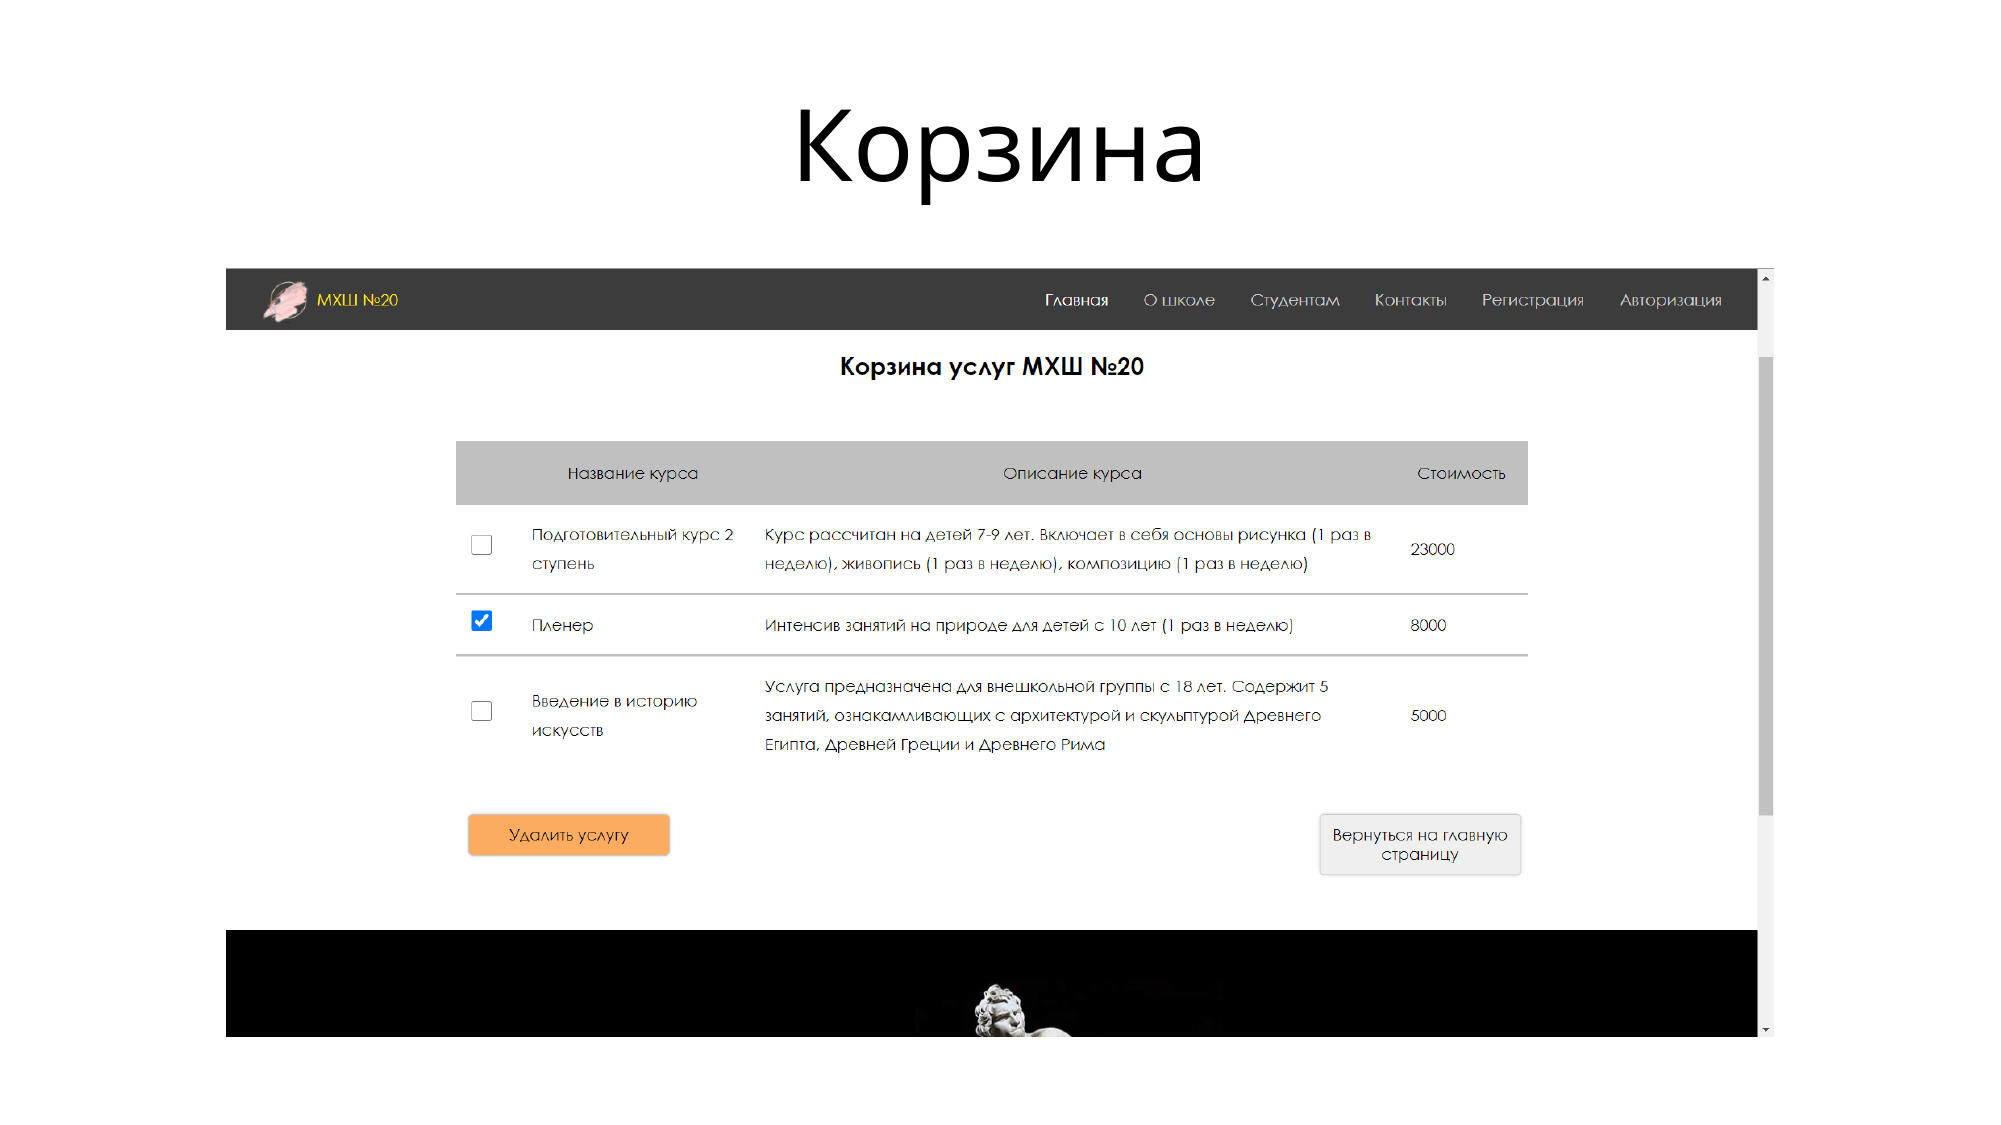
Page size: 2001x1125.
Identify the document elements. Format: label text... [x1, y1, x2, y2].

picture [226, 268, 1774, 1037]
text_box Корзина [0, 88, 2000, 239]
